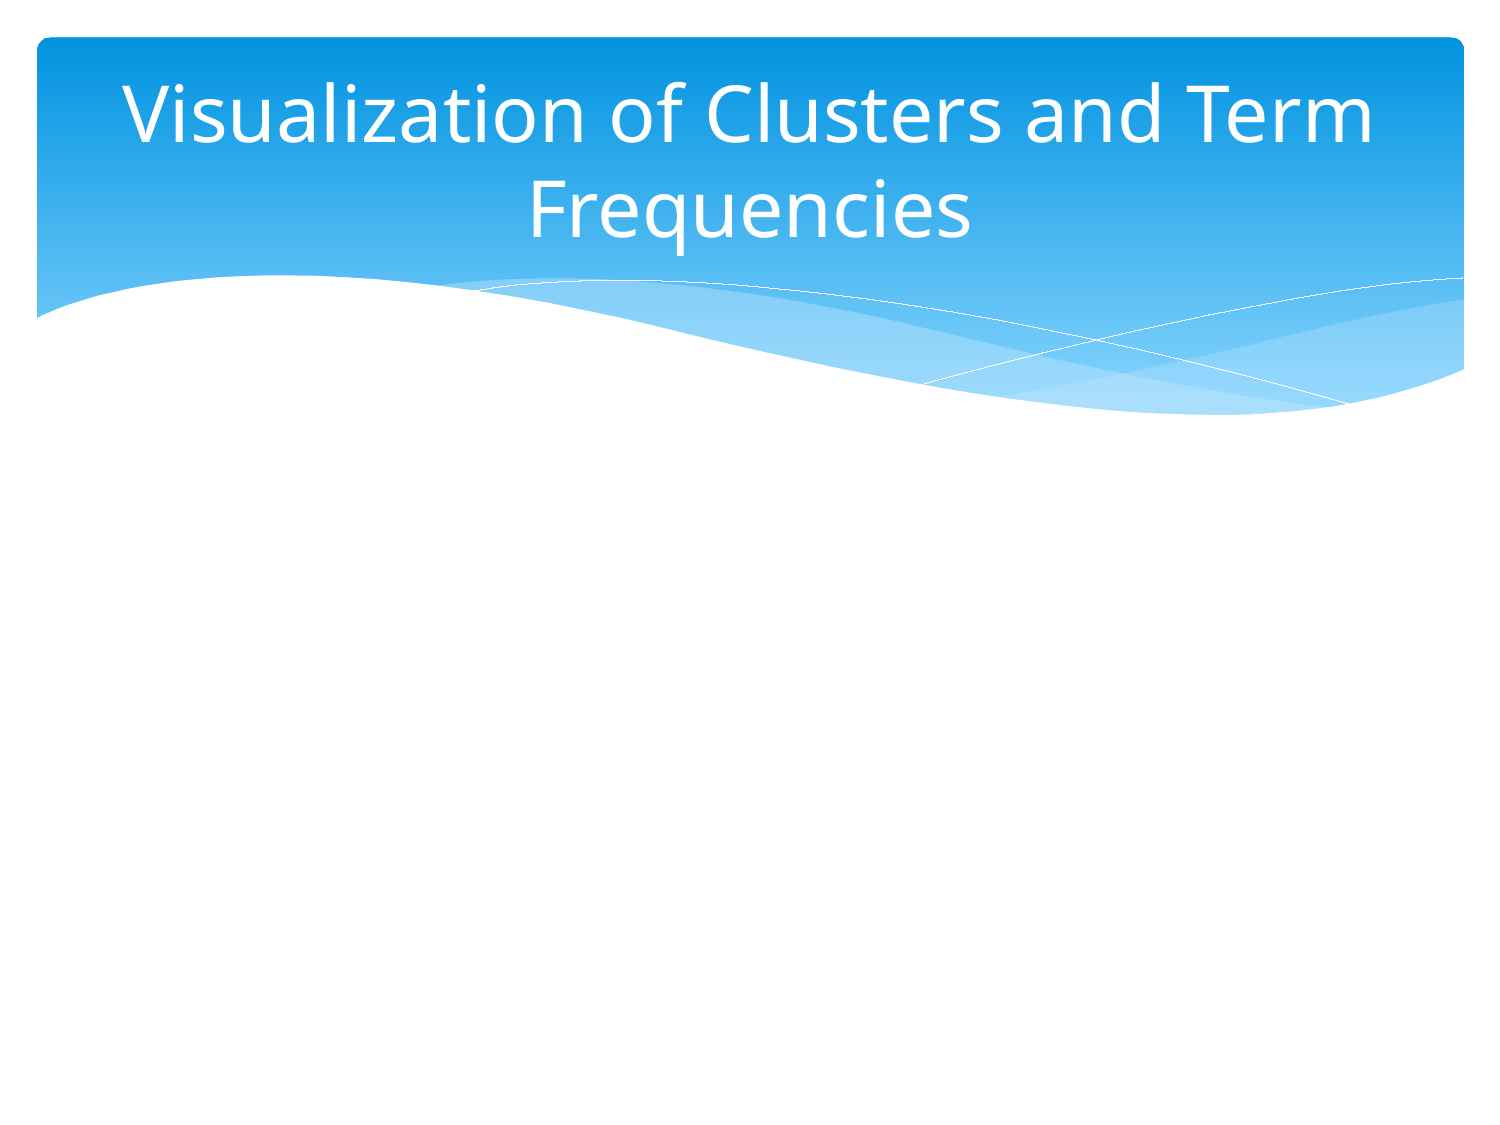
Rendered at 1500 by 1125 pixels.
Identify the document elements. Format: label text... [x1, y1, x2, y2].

title Visualization of Clusters and Term Frequencies [75, 55, 1425, 261]
